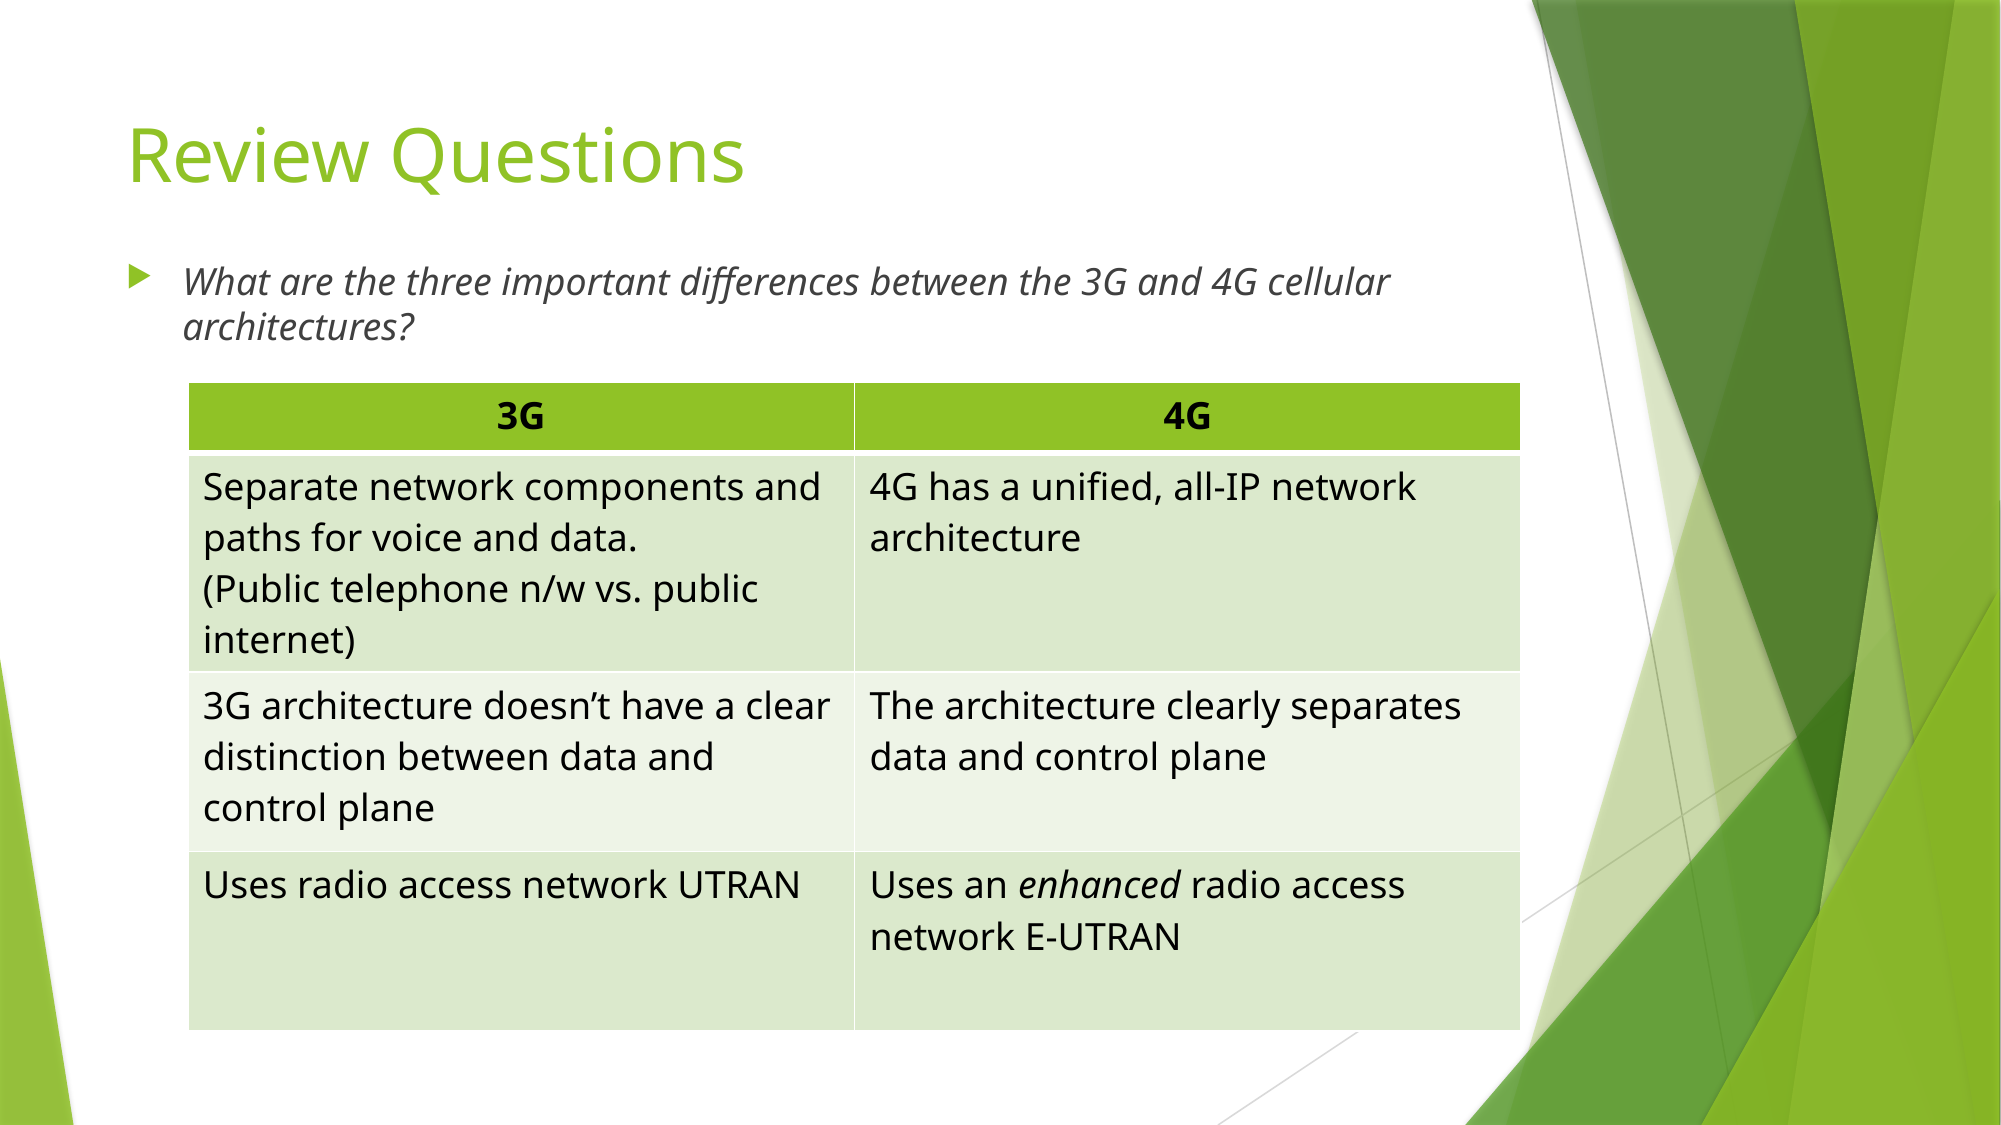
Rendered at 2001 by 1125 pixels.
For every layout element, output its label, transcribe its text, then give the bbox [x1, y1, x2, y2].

table_header 4G [855, 383, 1520, 450]
title Review Questions [111, 99, 1522, 250]
table_cell Uses radio access network UTRAN [189, 852, 854, 1030]
table_cell 3G architecture doesn’t have a clear distinction between data and control plane [189, 673, 854, 851]
list What are the three important differences between the 3G and 4G cellular architectures? [111, 250, 1522, 992]
table_cell 4G has a unified, all-IP network architecture [855, 456, 1520, 671]
table_cell Separate network components and paths for voice and data. (Public telephone n/w vs. public internet) [189, 456, 854, 671]
table_cell The architecture clearly separates data and control plane [855, 673, 1520, 851]
table_cell Uses an enhanced radio access network E-UTRAN [855, 852, 1520, 1030]
table_header 3G [189, 383, 854, 450]
